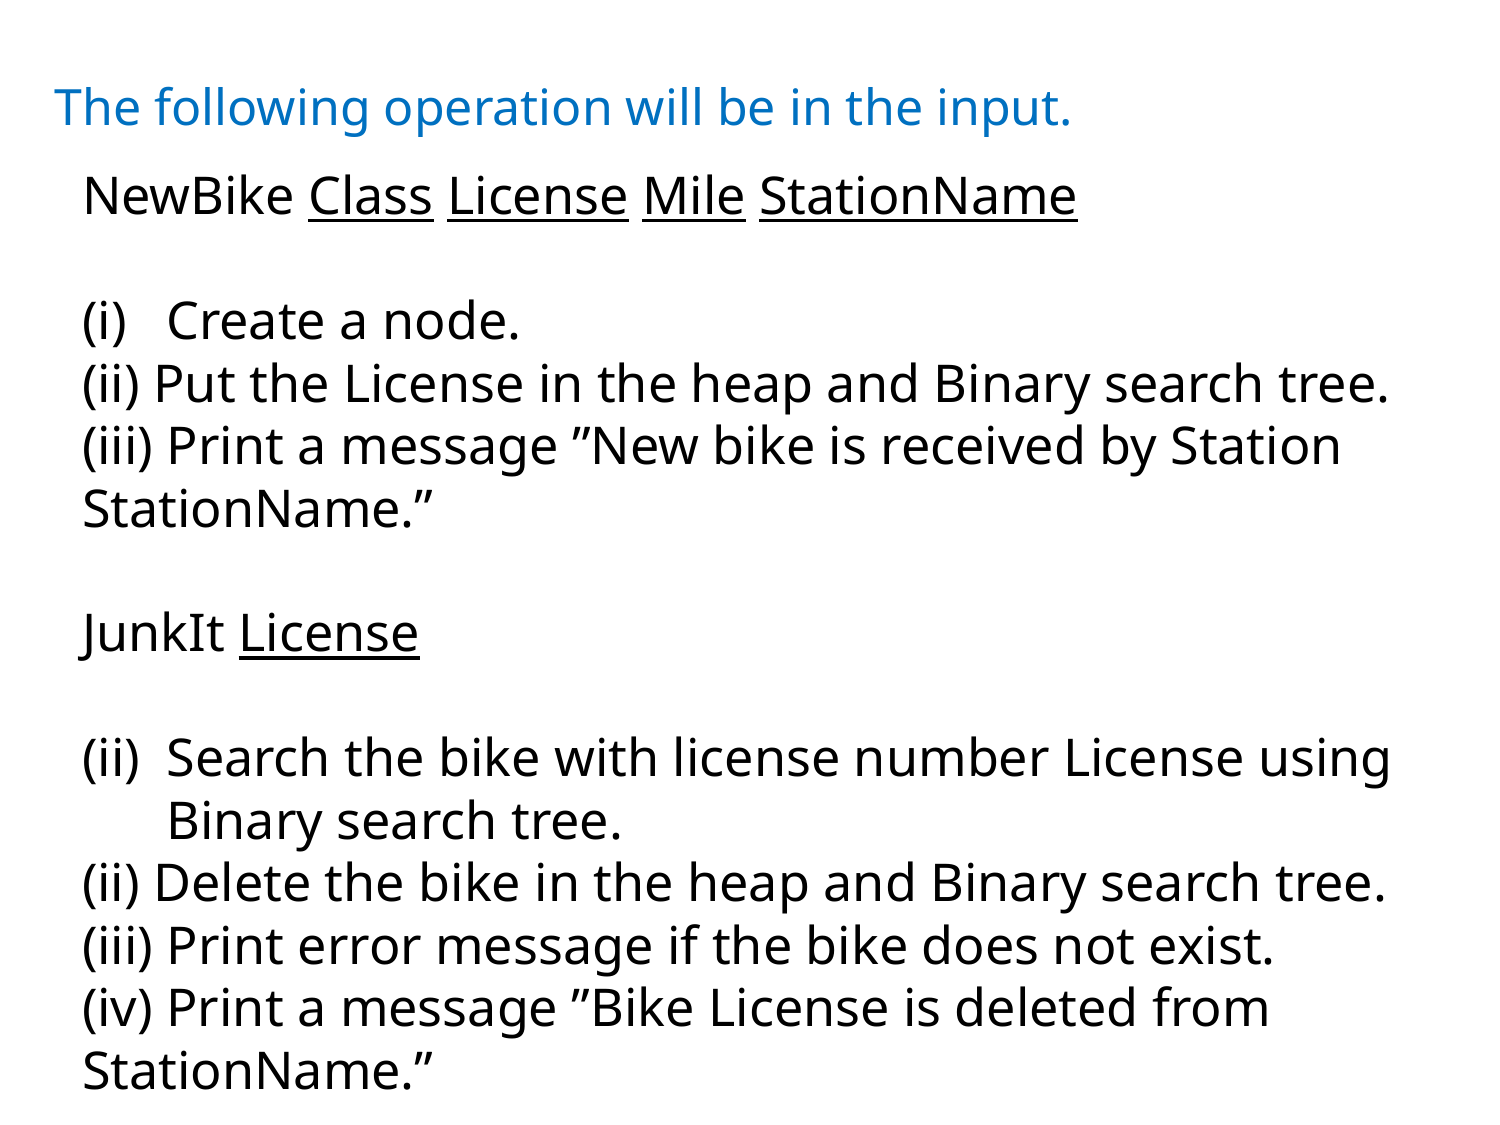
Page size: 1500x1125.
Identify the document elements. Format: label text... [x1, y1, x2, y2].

title The following operation will be in the input. [54, 75, 1446, 136]
list NewBike Class License Mile StationName Create a node. (ii) Put the License in the heap and Binary search tree. (iii) Print a message ”New bike is received by Station StationName.” JunkIt License Search the bike with license number License using Binary search tree. (ii) Delete the bike in the heap and Binary search tree. (iii) Print error message if the bike does not exist. (iv) Print a message ”Bike License is deleted from StationName.” [82, 162, 1418, 1125]
